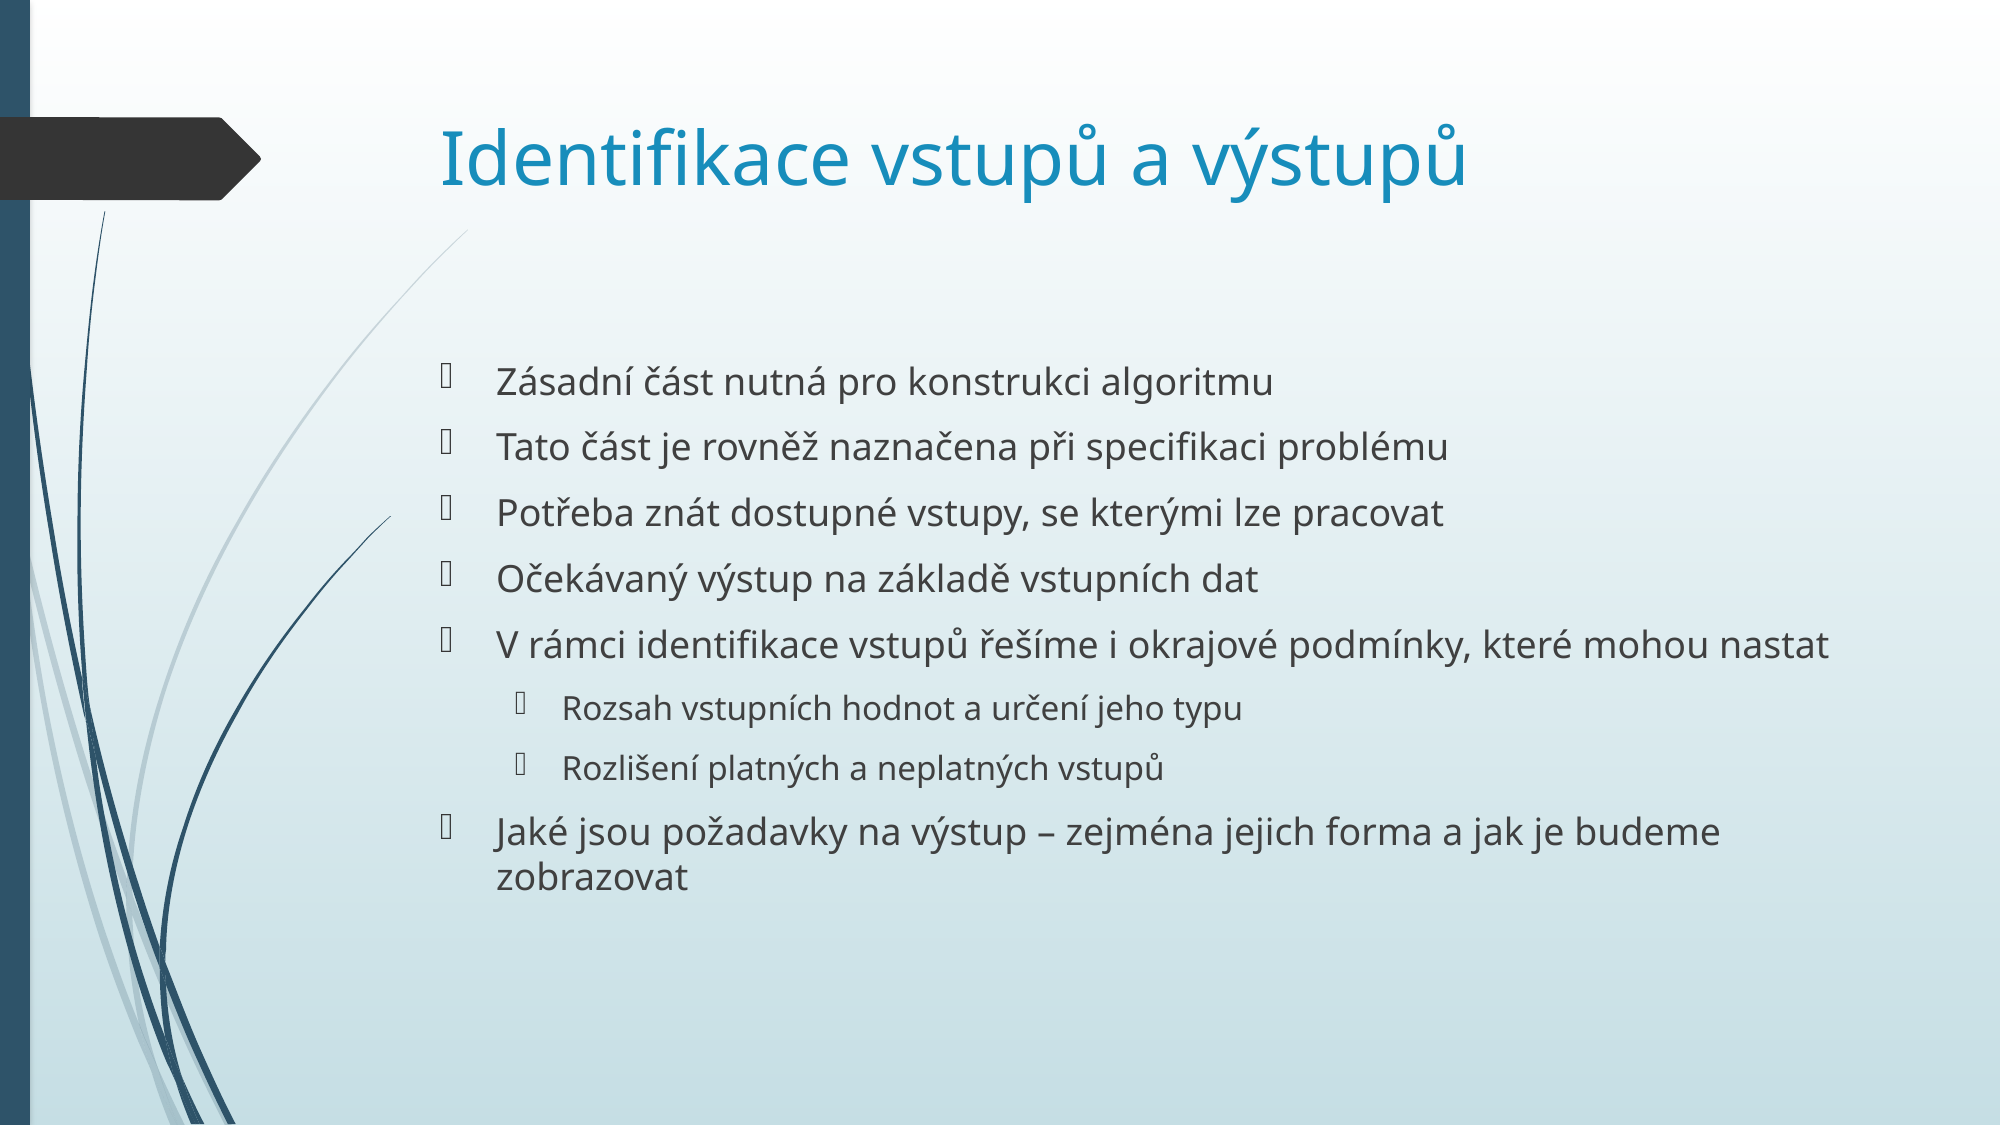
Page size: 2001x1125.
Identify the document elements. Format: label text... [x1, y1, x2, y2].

title Identifikace vstupů a výstupů [425, 102, 1888, 313]
list Zásadní část nutná pro konstrukci algoritmu Tato část je rovněž naznačena při specifikaci problému Potřeba znát dostupné vstupy, se kterými lze pracovat Očekávaný výstup na základě vstupních dat V rámci identifikace vstupů řešíme i okrajové podmínky, které mohou nastat Rozsah vstupních hodnot a určení jeho typu Rozlišení platných a neplatných vstupů Jaké jsou požadavky na výstup – zejména jejich forma a jak je budeme zobrazovat [424, 350, 1888, 970]
